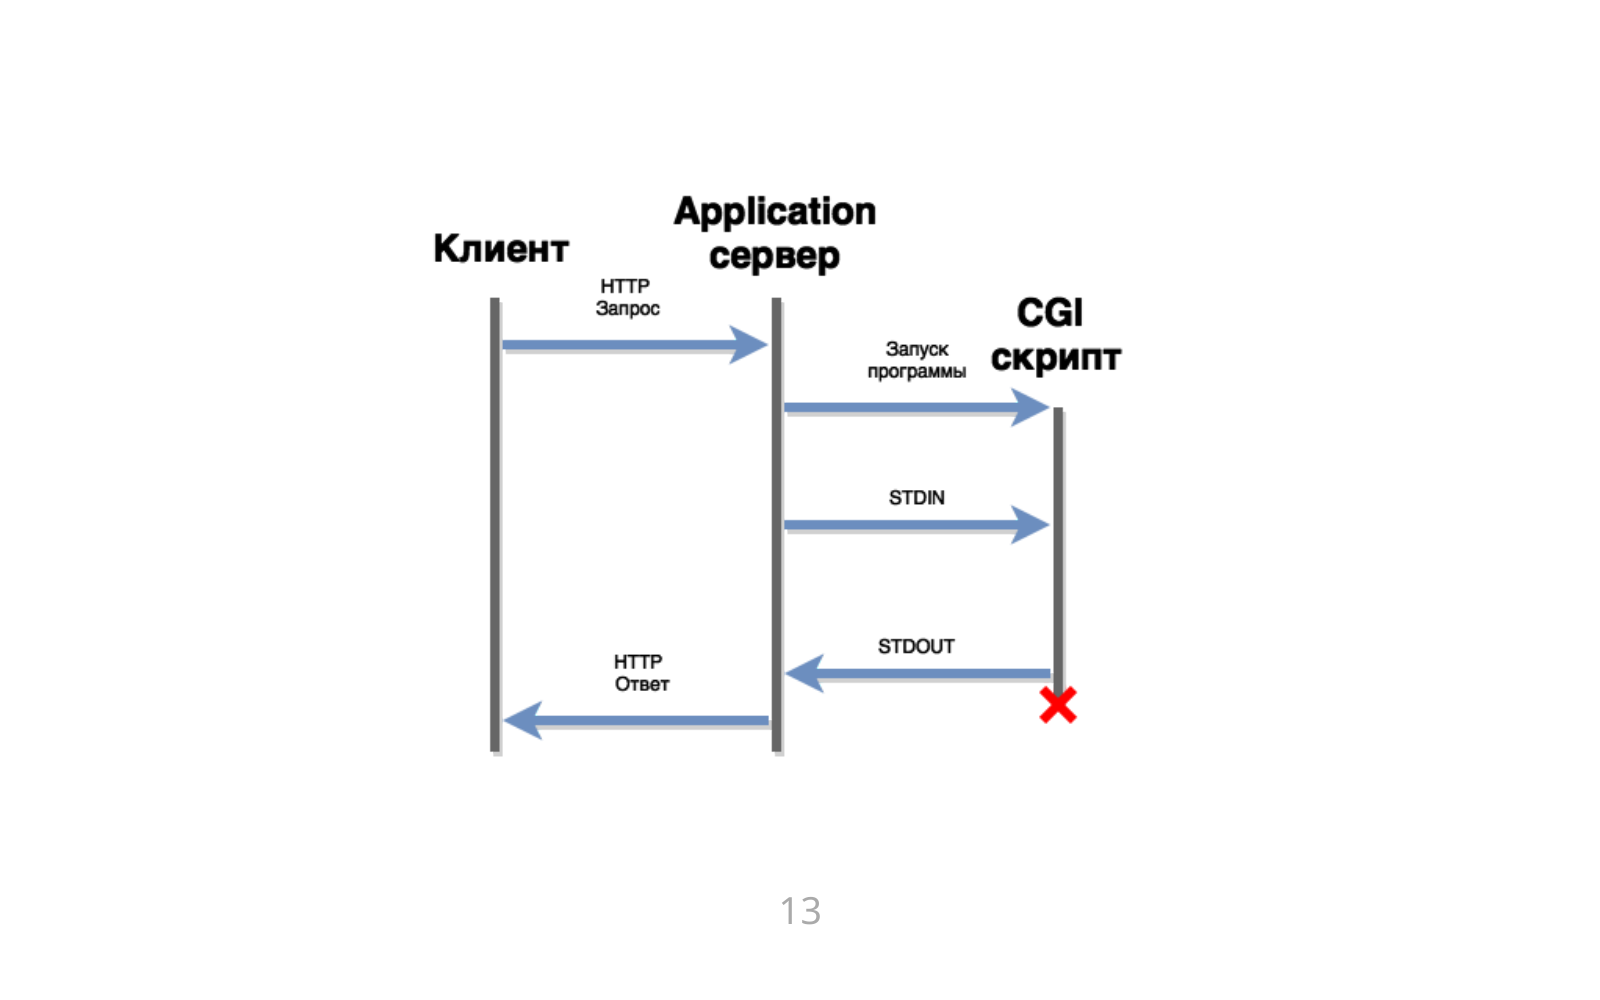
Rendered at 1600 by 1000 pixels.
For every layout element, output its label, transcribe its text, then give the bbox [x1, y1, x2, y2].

picture [419, 190, 1143, 763]
slide_number 13 [772, 882, 828, 1000]
